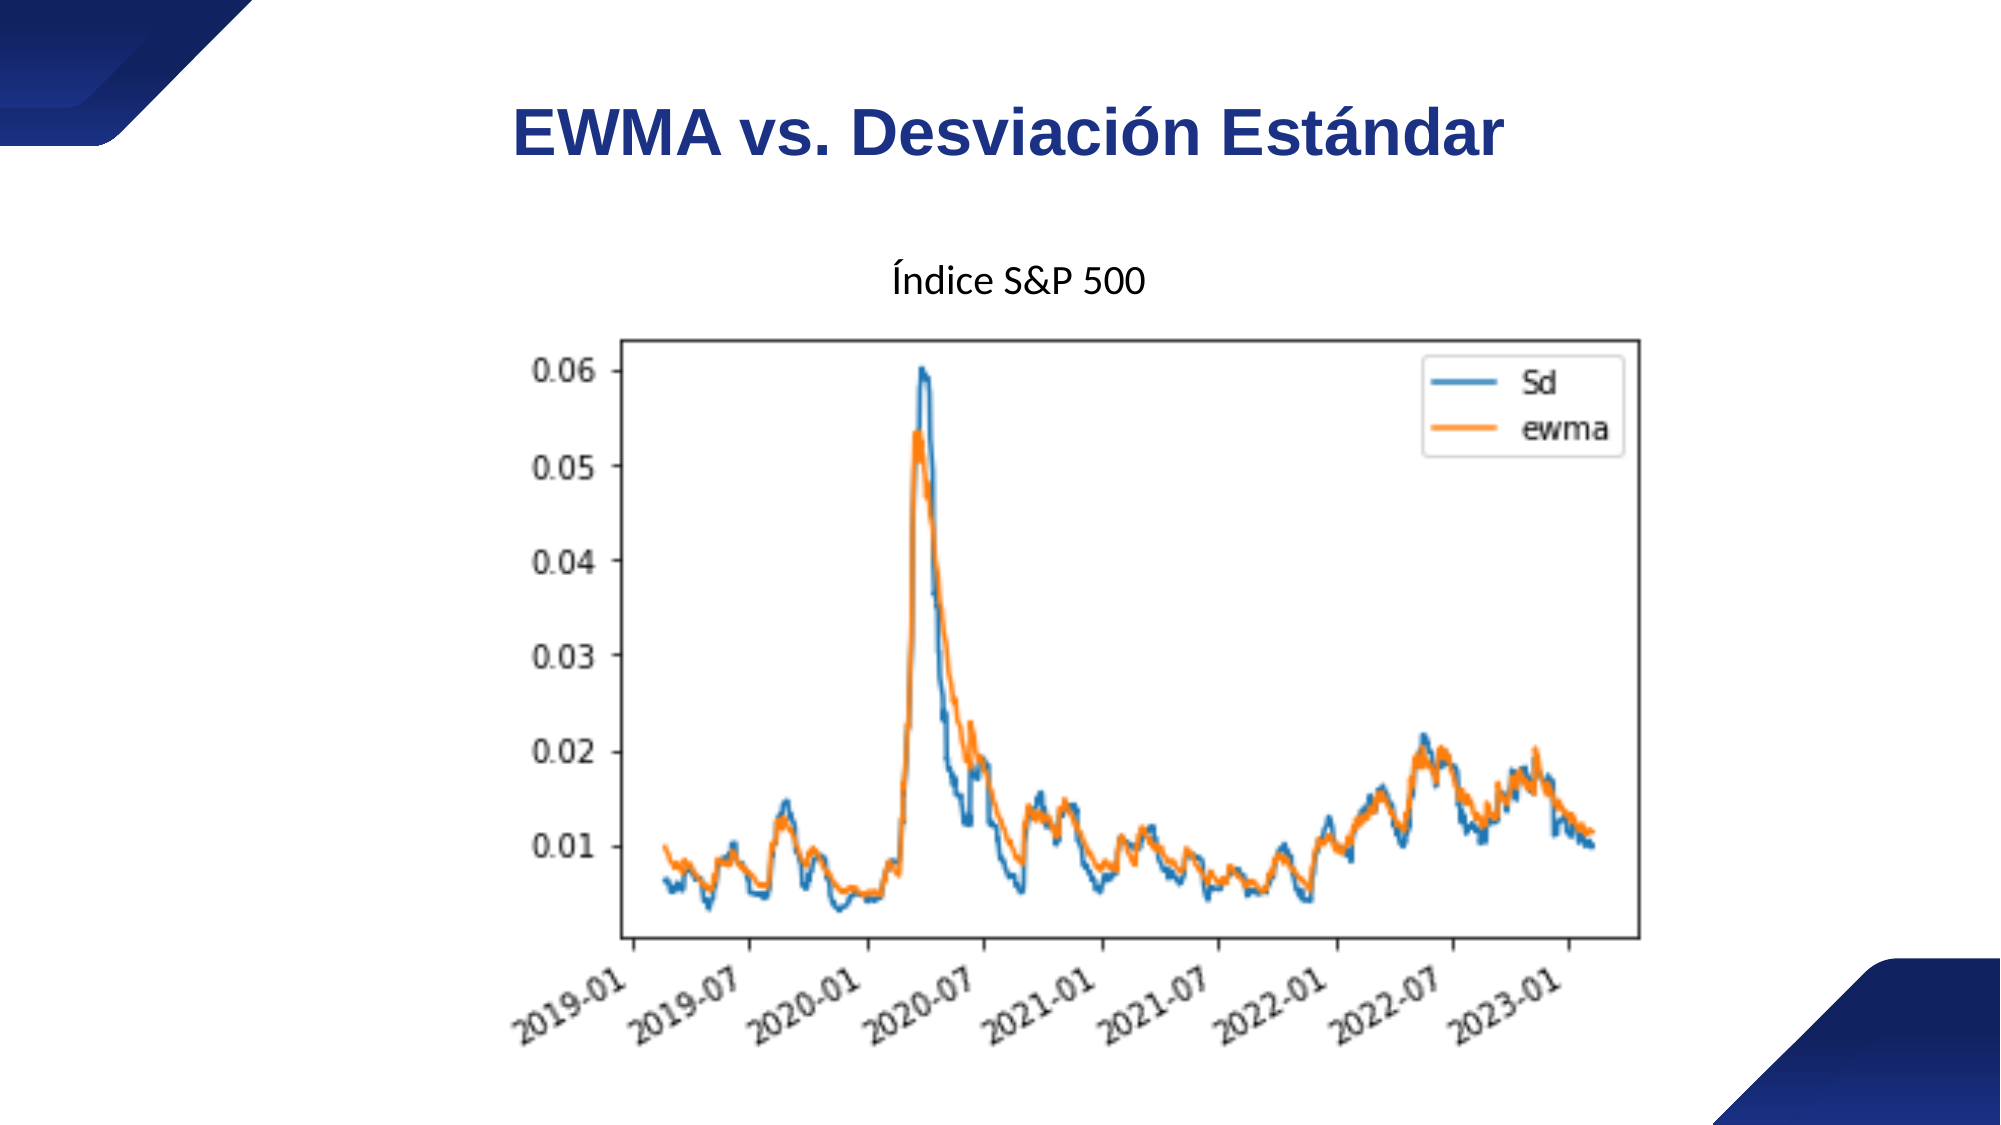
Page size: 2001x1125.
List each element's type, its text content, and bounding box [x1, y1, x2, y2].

picture [487, 322, 1660, 1072]
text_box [0, 0, 252, 147]
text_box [1712, 958, 2000, 1125]
text_box Índice S&P 500 [399, 245, 1639, 311]
text_box EWMA vs. Desviación Estándar [325, 81, 1713, 177]
